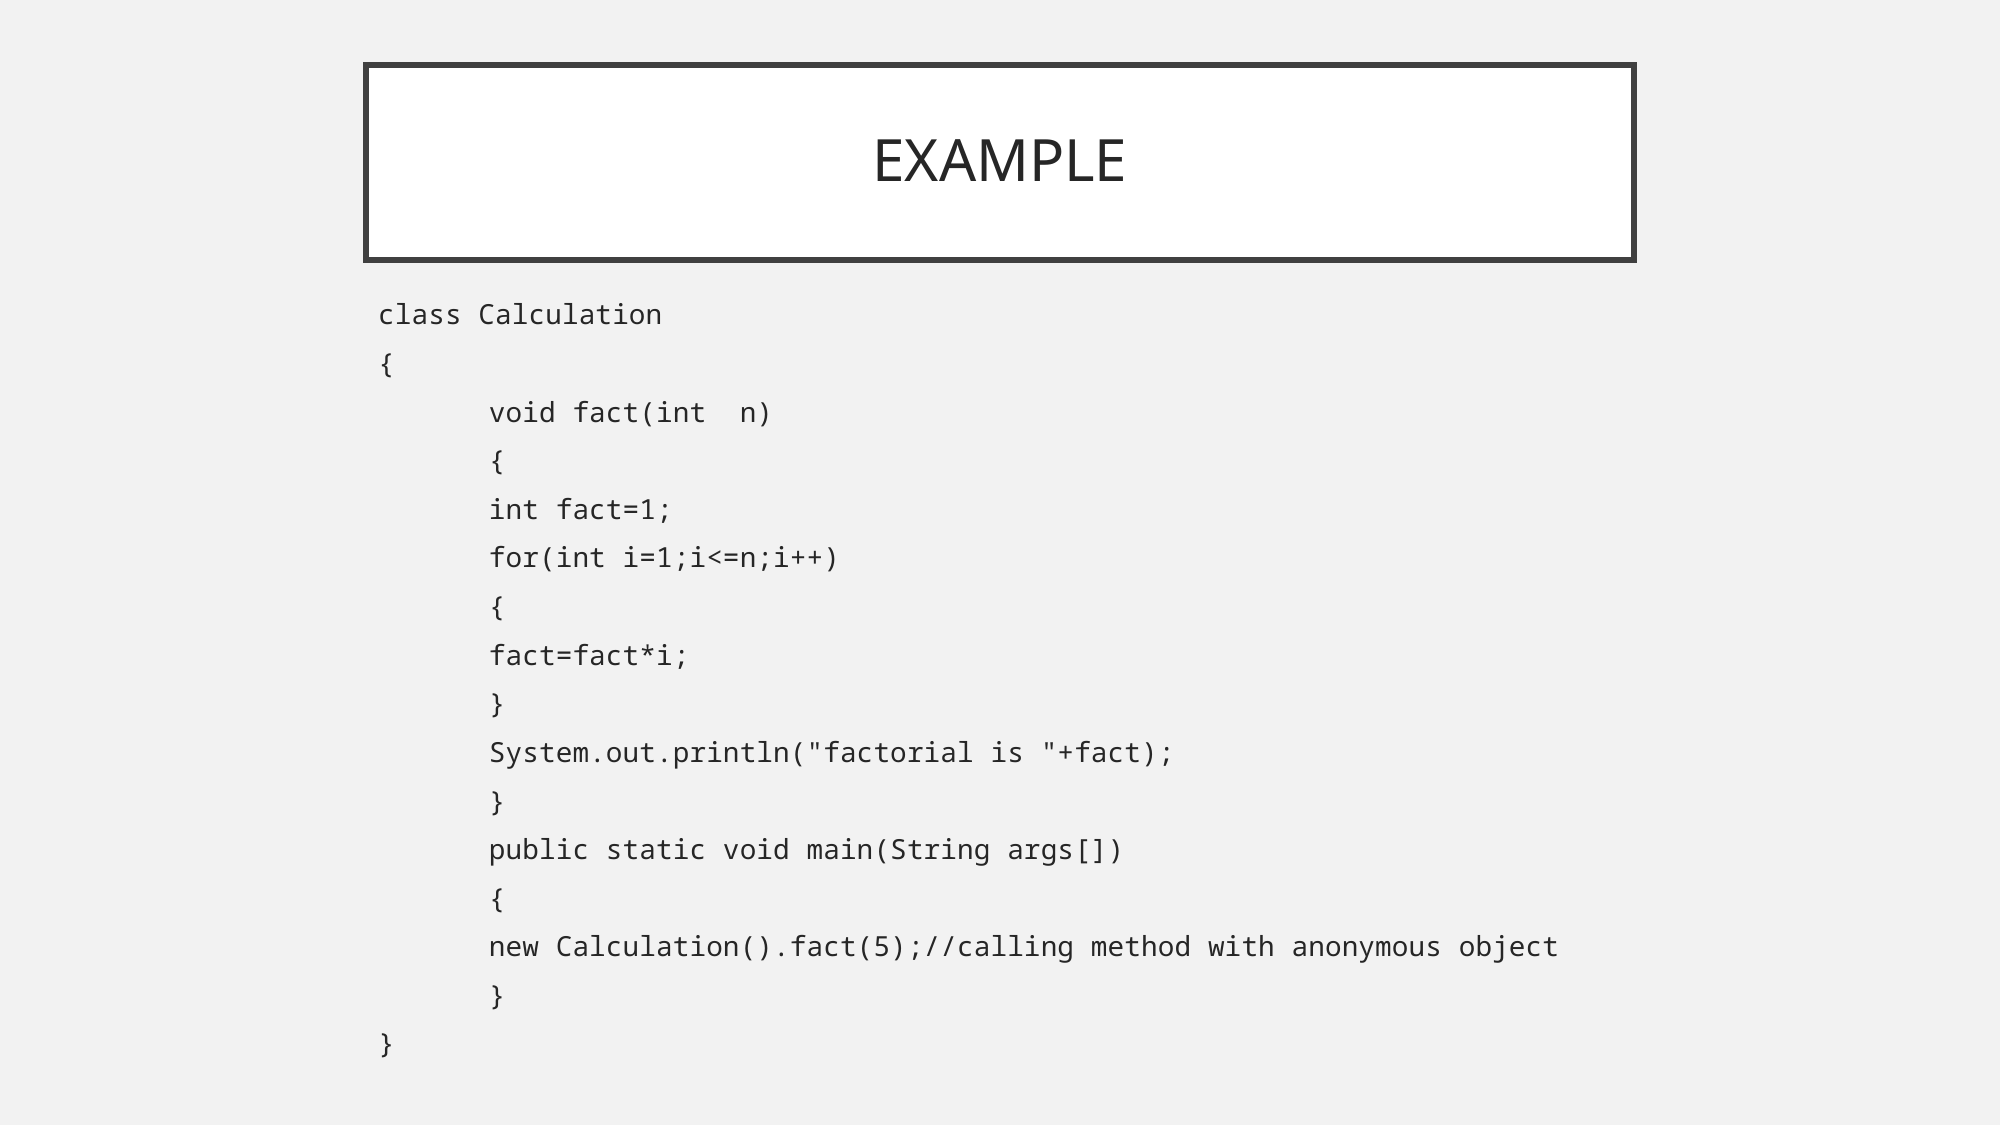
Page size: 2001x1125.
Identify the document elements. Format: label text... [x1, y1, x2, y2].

title EXAMPLE [363, 62, 1637, 263]
list class Calculation { void fact(int n) { int fact=1; for(int i=1;i<=n;i++) { fact=fact*i; } System.out.println("factorial is "+fact); } public static void main(String args[]) { new Calculation().fact(5);//calling method with anonymous object } } [363, 289, 1685, 1087]
